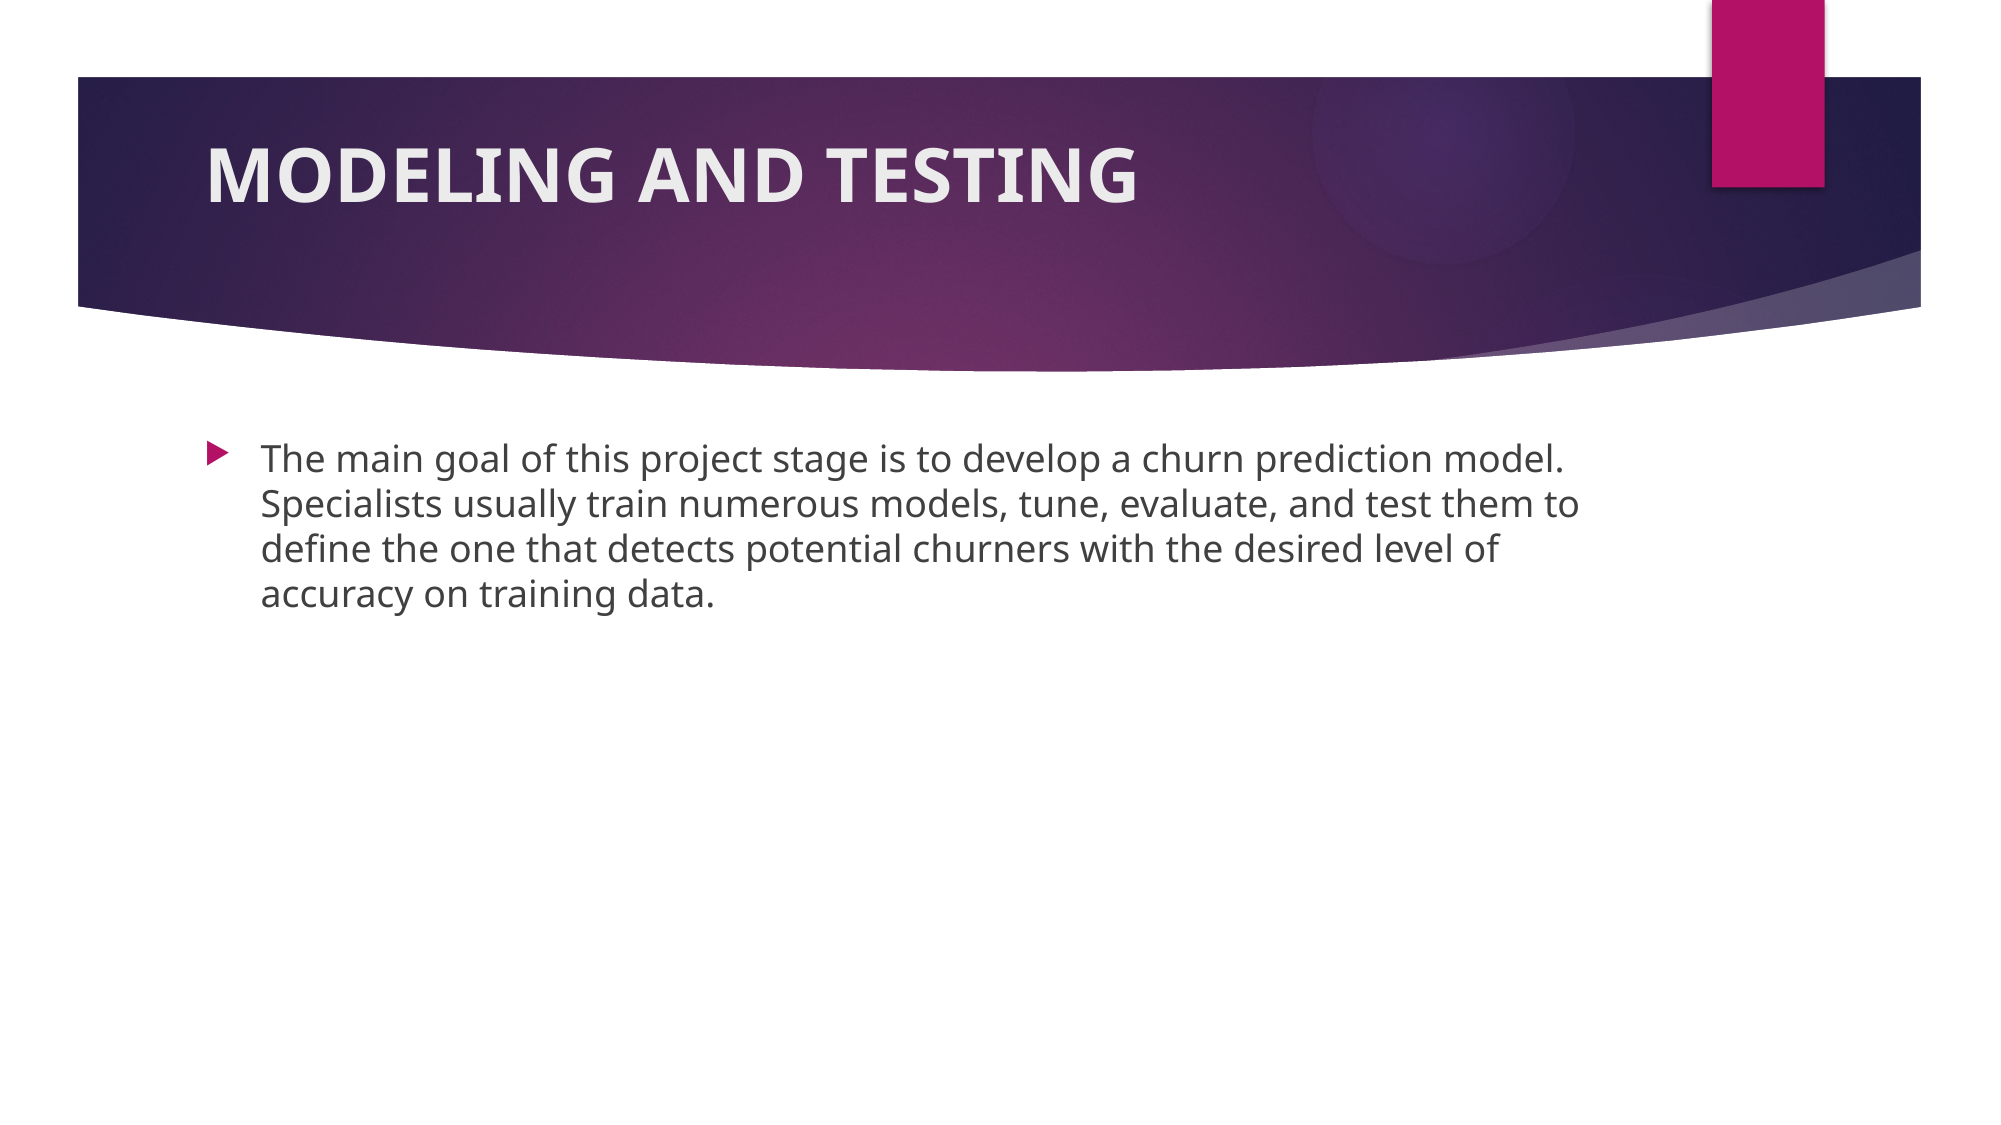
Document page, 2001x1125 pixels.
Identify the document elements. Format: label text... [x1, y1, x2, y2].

title MODELING AND TESTING [189, 159, 1627, 276]
list The main goal of this project stage is to develop a churn prediction model. Specialists usually train numerous models, tune, evaluate, and test them to define the one that detects potential churners with the desired level of accuracy on training data. [189, 427, 1638, 988]
